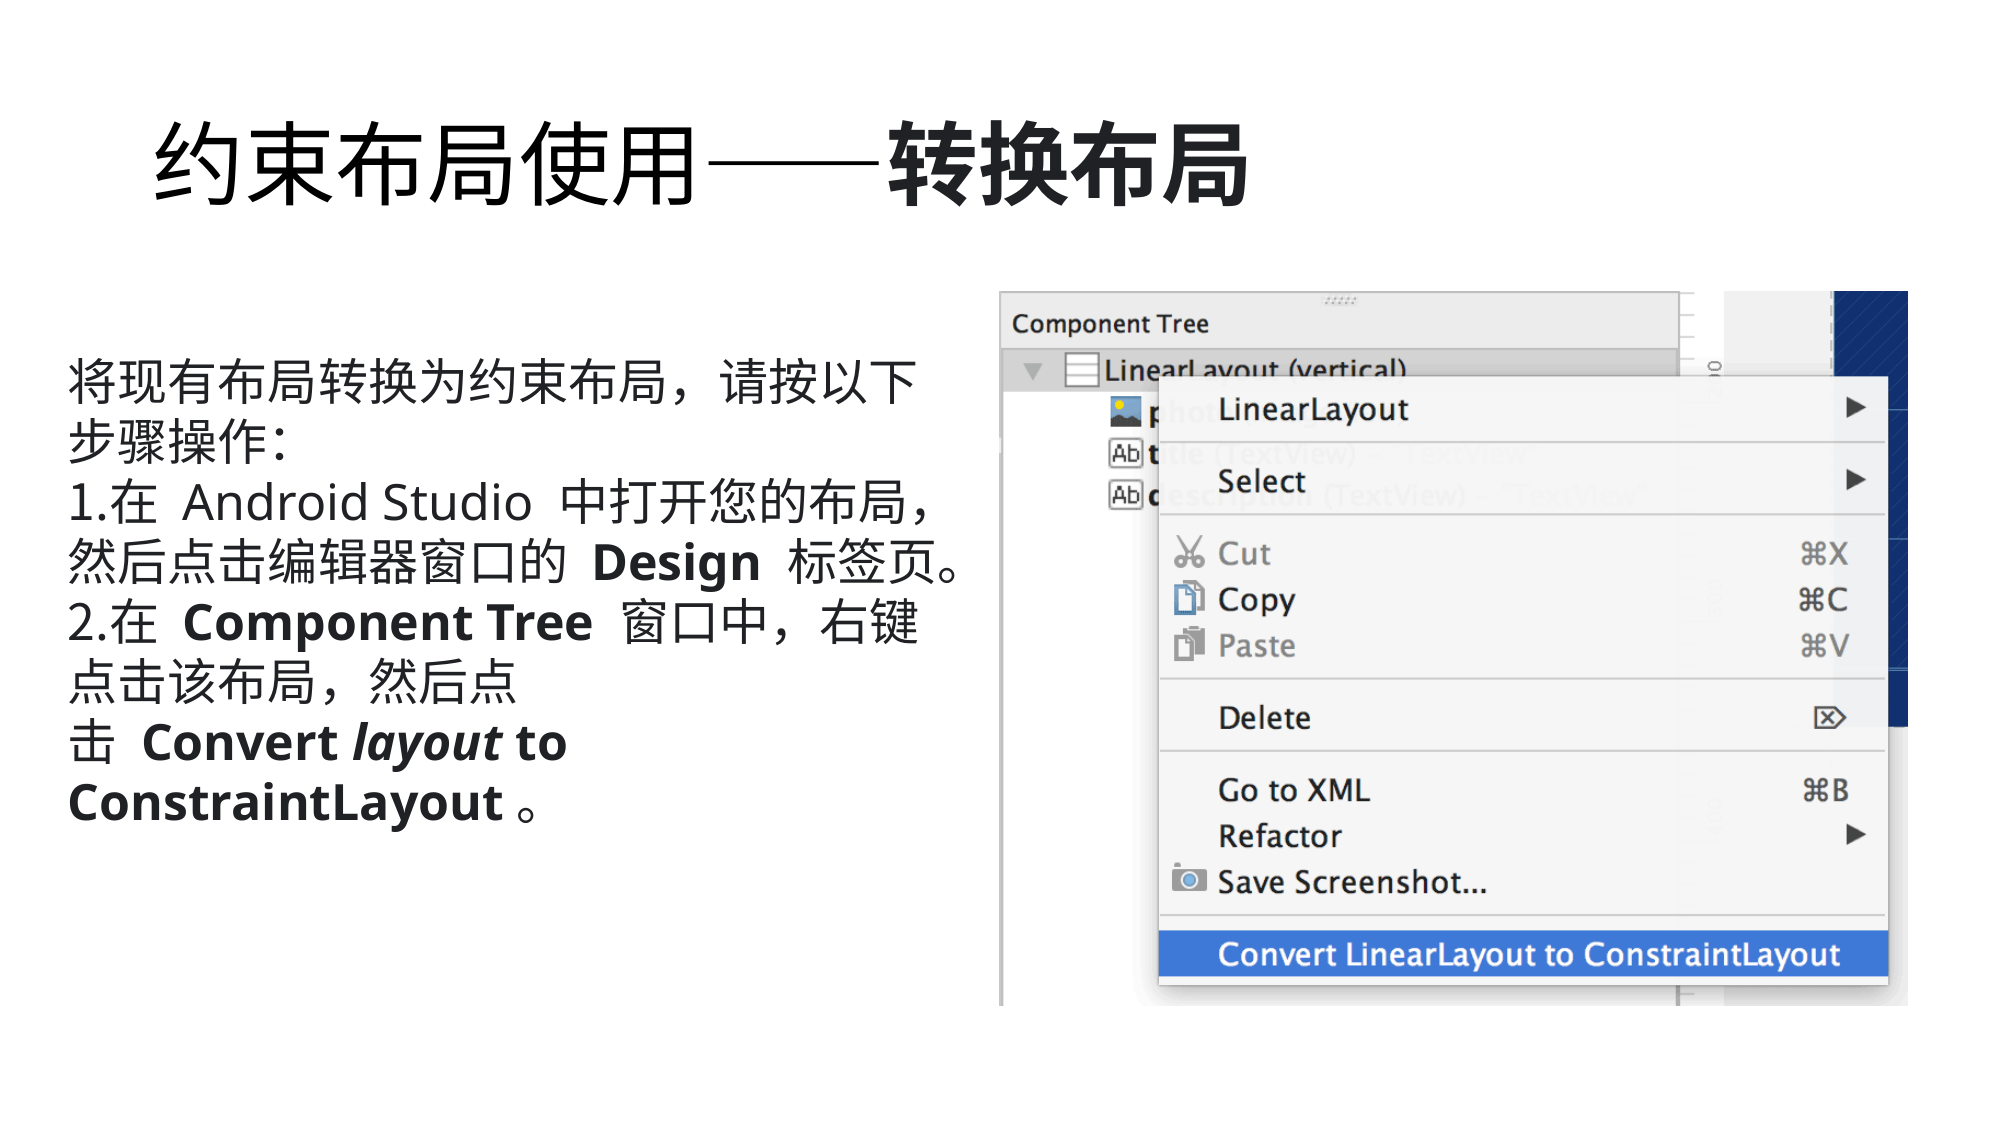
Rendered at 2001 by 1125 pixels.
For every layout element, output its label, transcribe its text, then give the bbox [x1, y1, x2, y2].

text_box 将现有布局转换为约束布局，请按以下步骤操作： 在 Android Studio 中打开您的布局，然后点击编辑器窗口的 Design 标签页。 在 Component Tree 窗口中，右键点击该布局，然后点击 Convert layout to ConstraintLayout。 [53, 342, 982, 838]
title 约束布局使用——转换布局 [137, 59, 1863, 278]
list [999, 291, 1908, 1006]
